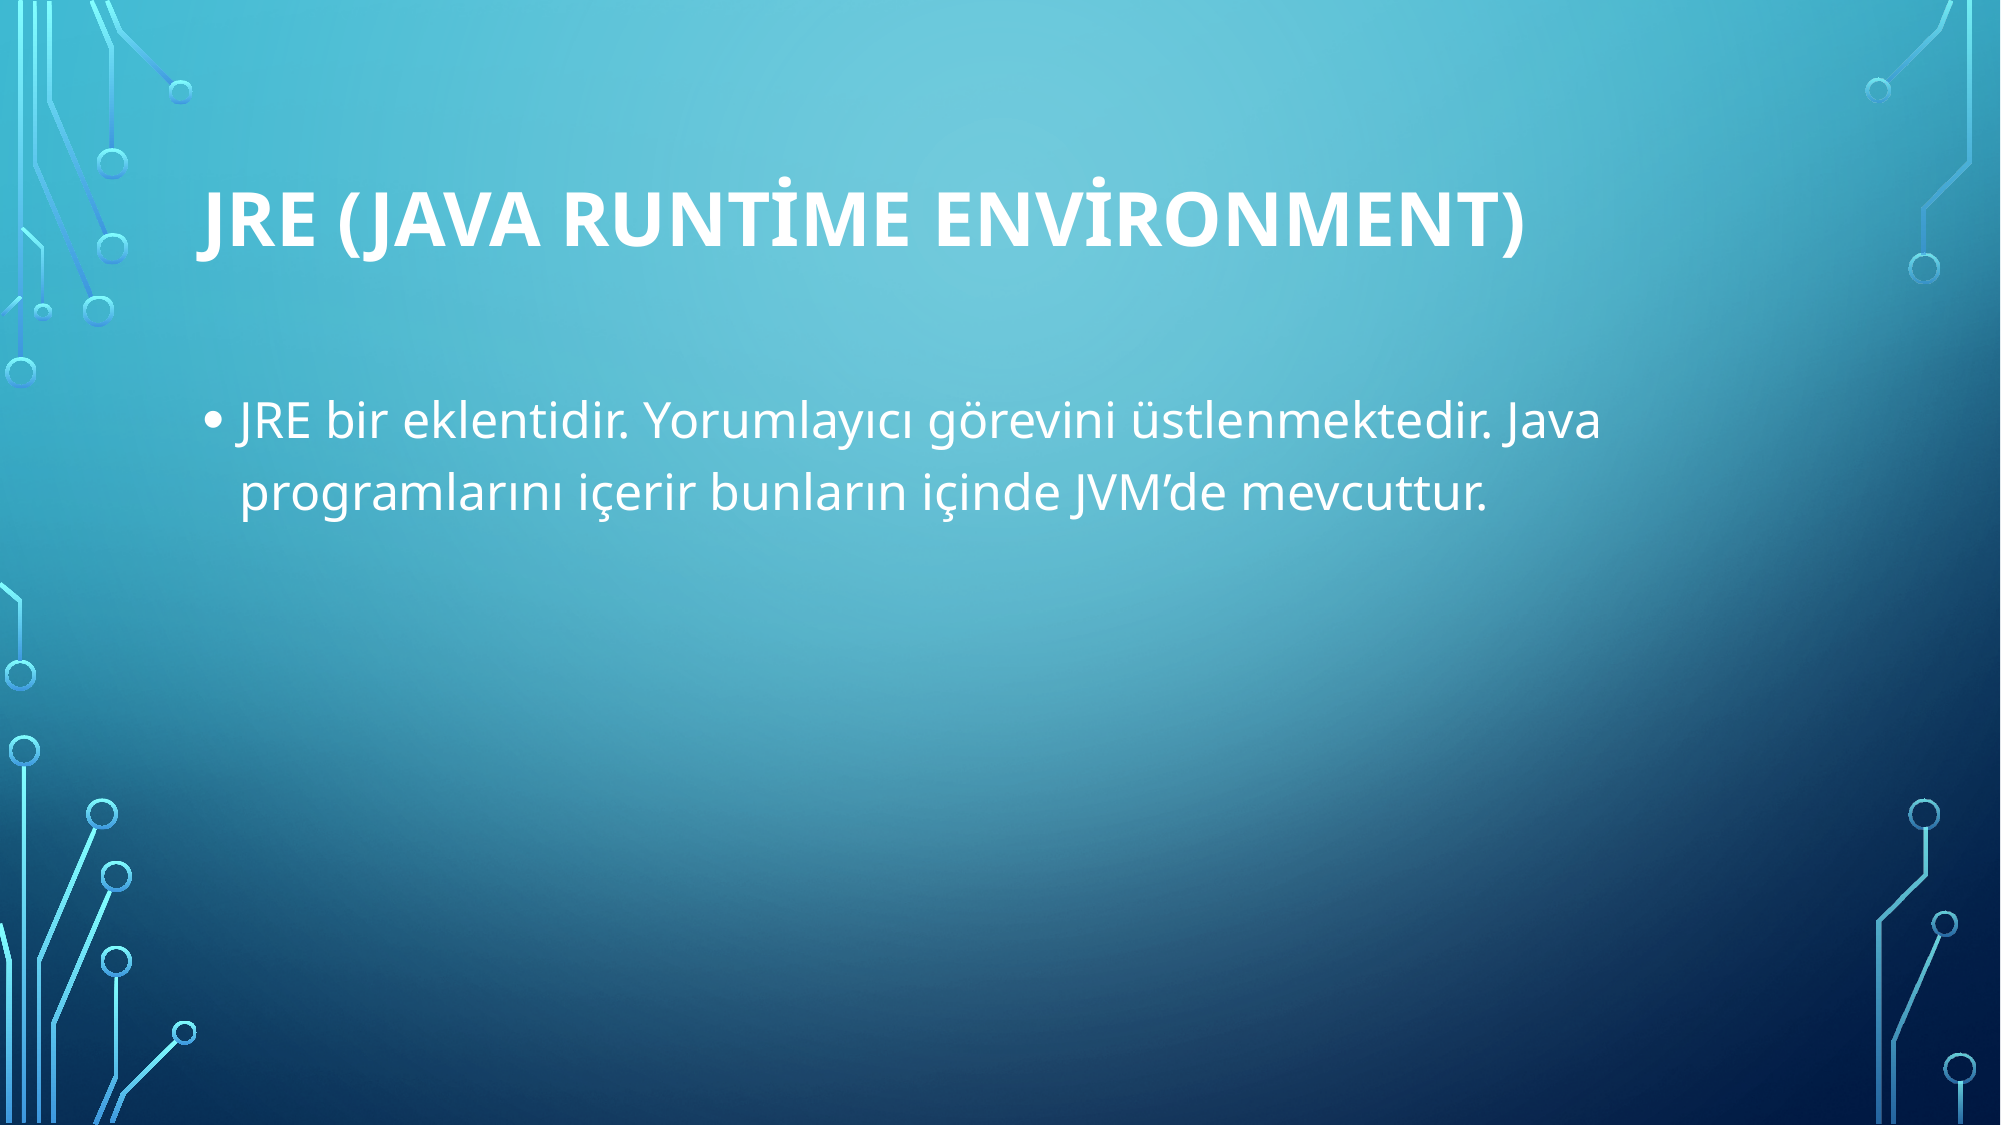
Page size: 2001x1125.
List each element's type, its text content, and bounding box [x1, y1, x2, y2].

list JRE bir eklentidir. Yorumlayıcı görevini üstlenmektedir. Java programlarını içerir bunların içinde JVM’de mevcuttur. [187, 369, 1813, 950]
title JRE (Java Runtime Environment) [187, 101, 1813, 344]
